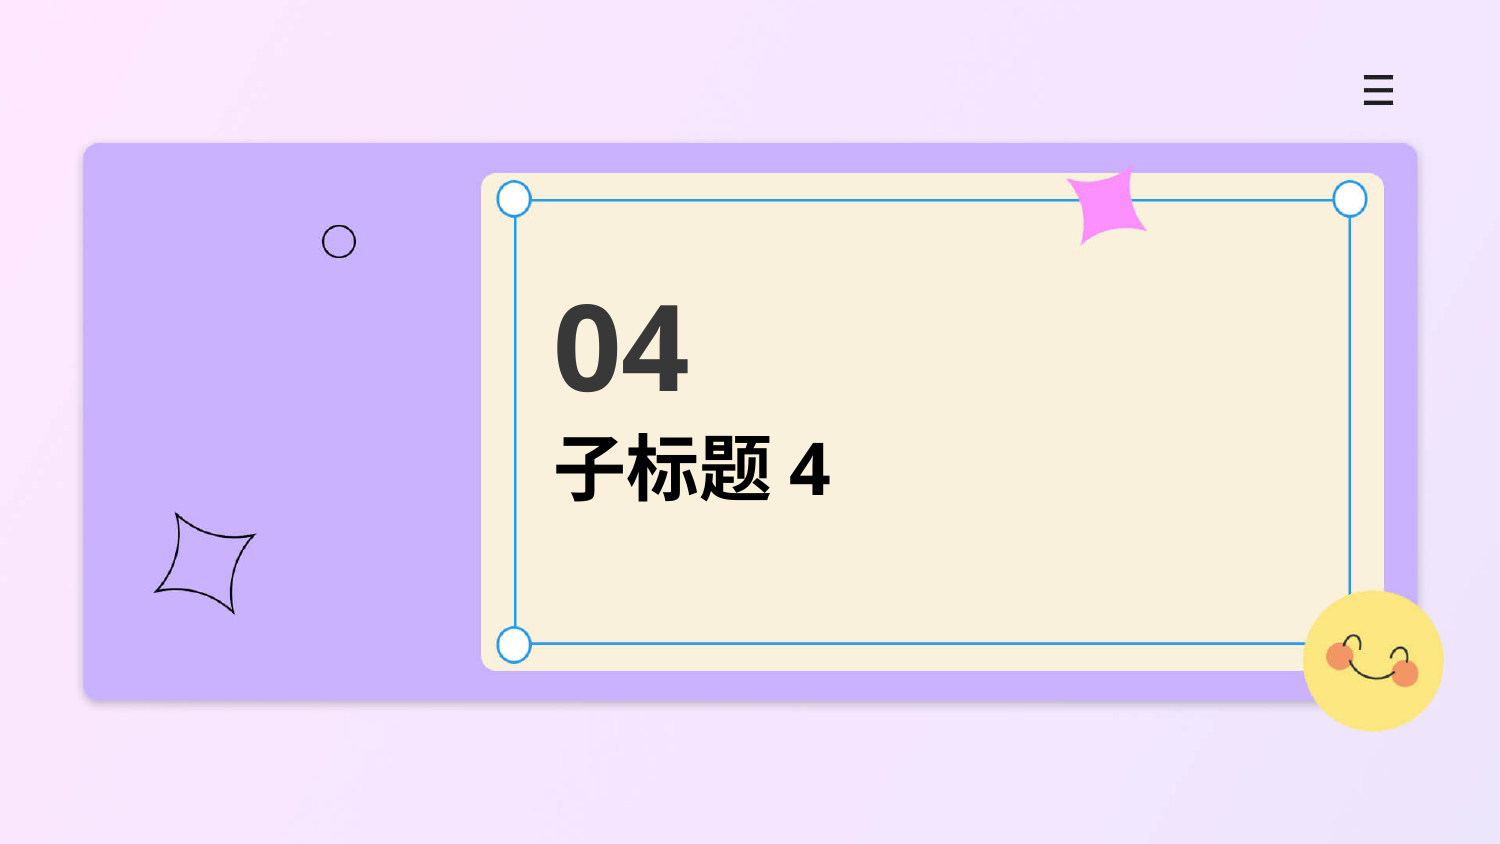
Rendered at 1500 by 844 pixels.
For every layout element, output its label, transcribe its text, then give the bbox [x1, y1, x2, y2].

text_box 04 [538, 241, 777, 414]
picture [0, 0, 1500, 844]
text_box 子标题4 [538, 414, 1347, 561]
